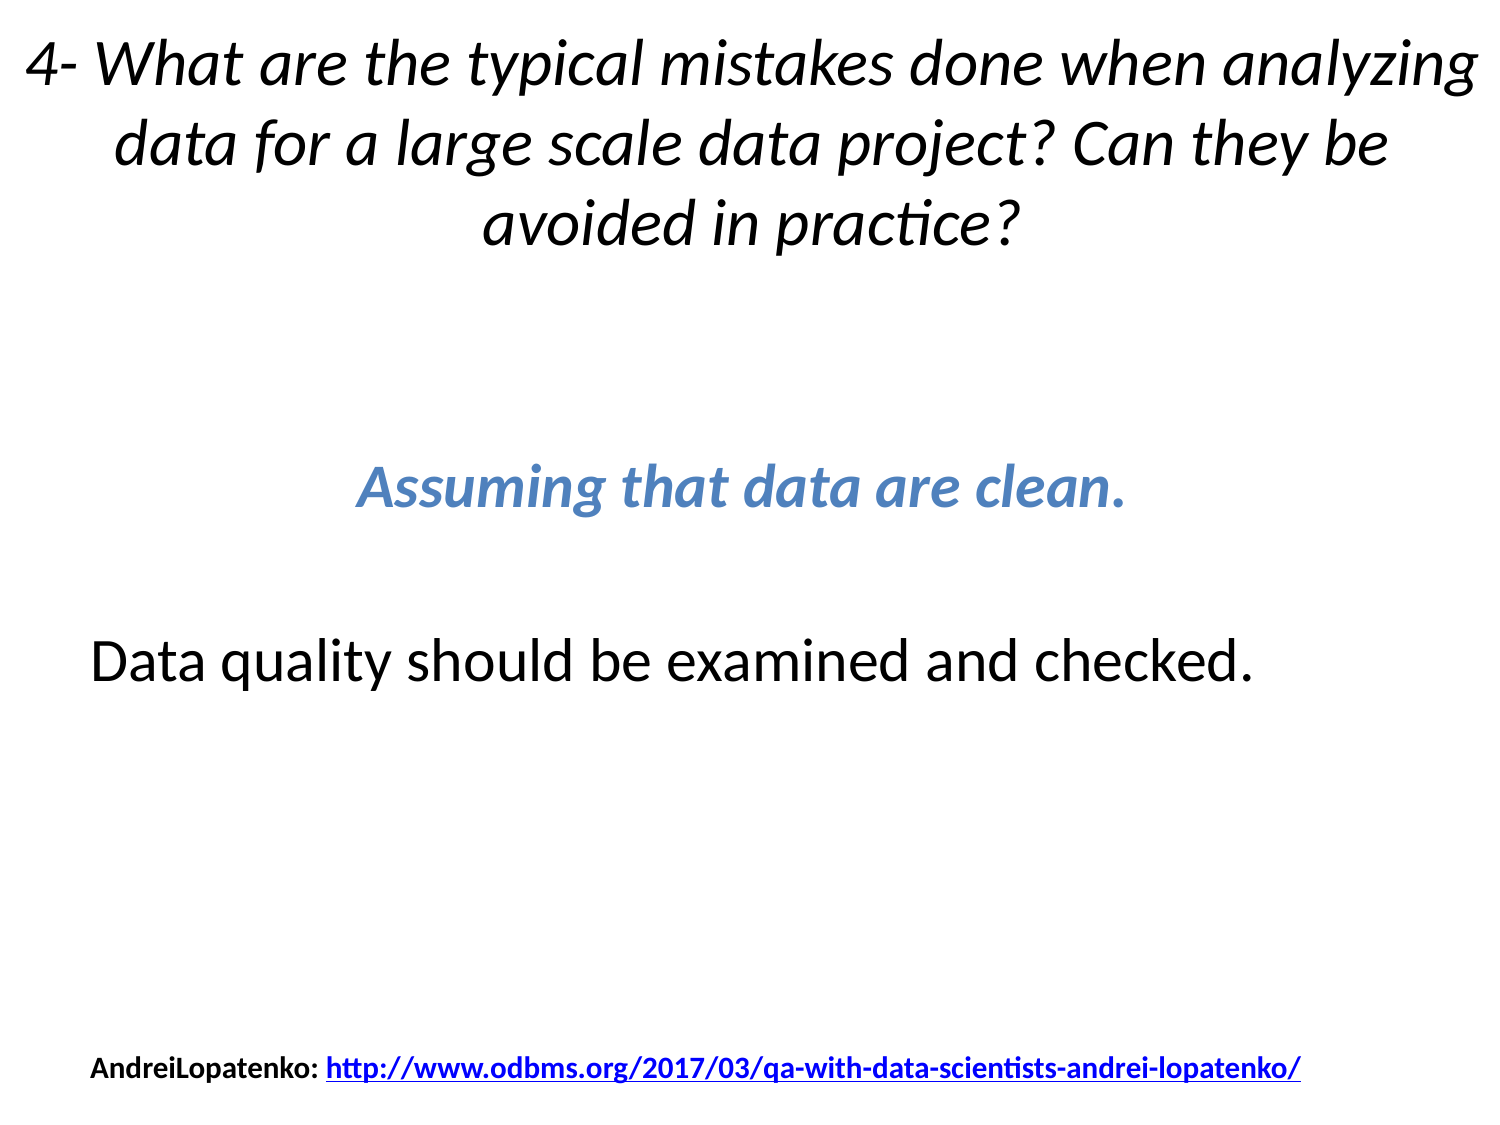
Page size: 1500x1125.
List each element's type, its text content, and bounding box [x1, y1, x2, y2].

list Assuming that data are clean. Data quality should be examined and checked. AndreiLopatenko: http://www.odbms.org/2017/03/qa-with-data-scientists-andrei-lopatenko/ [75, 351, 1425, 1094]
title 4- What are the typical mistakes done when analyzing data for a large scale data project? Can they be avoided in practice? [0, 45, 1500, 233]
